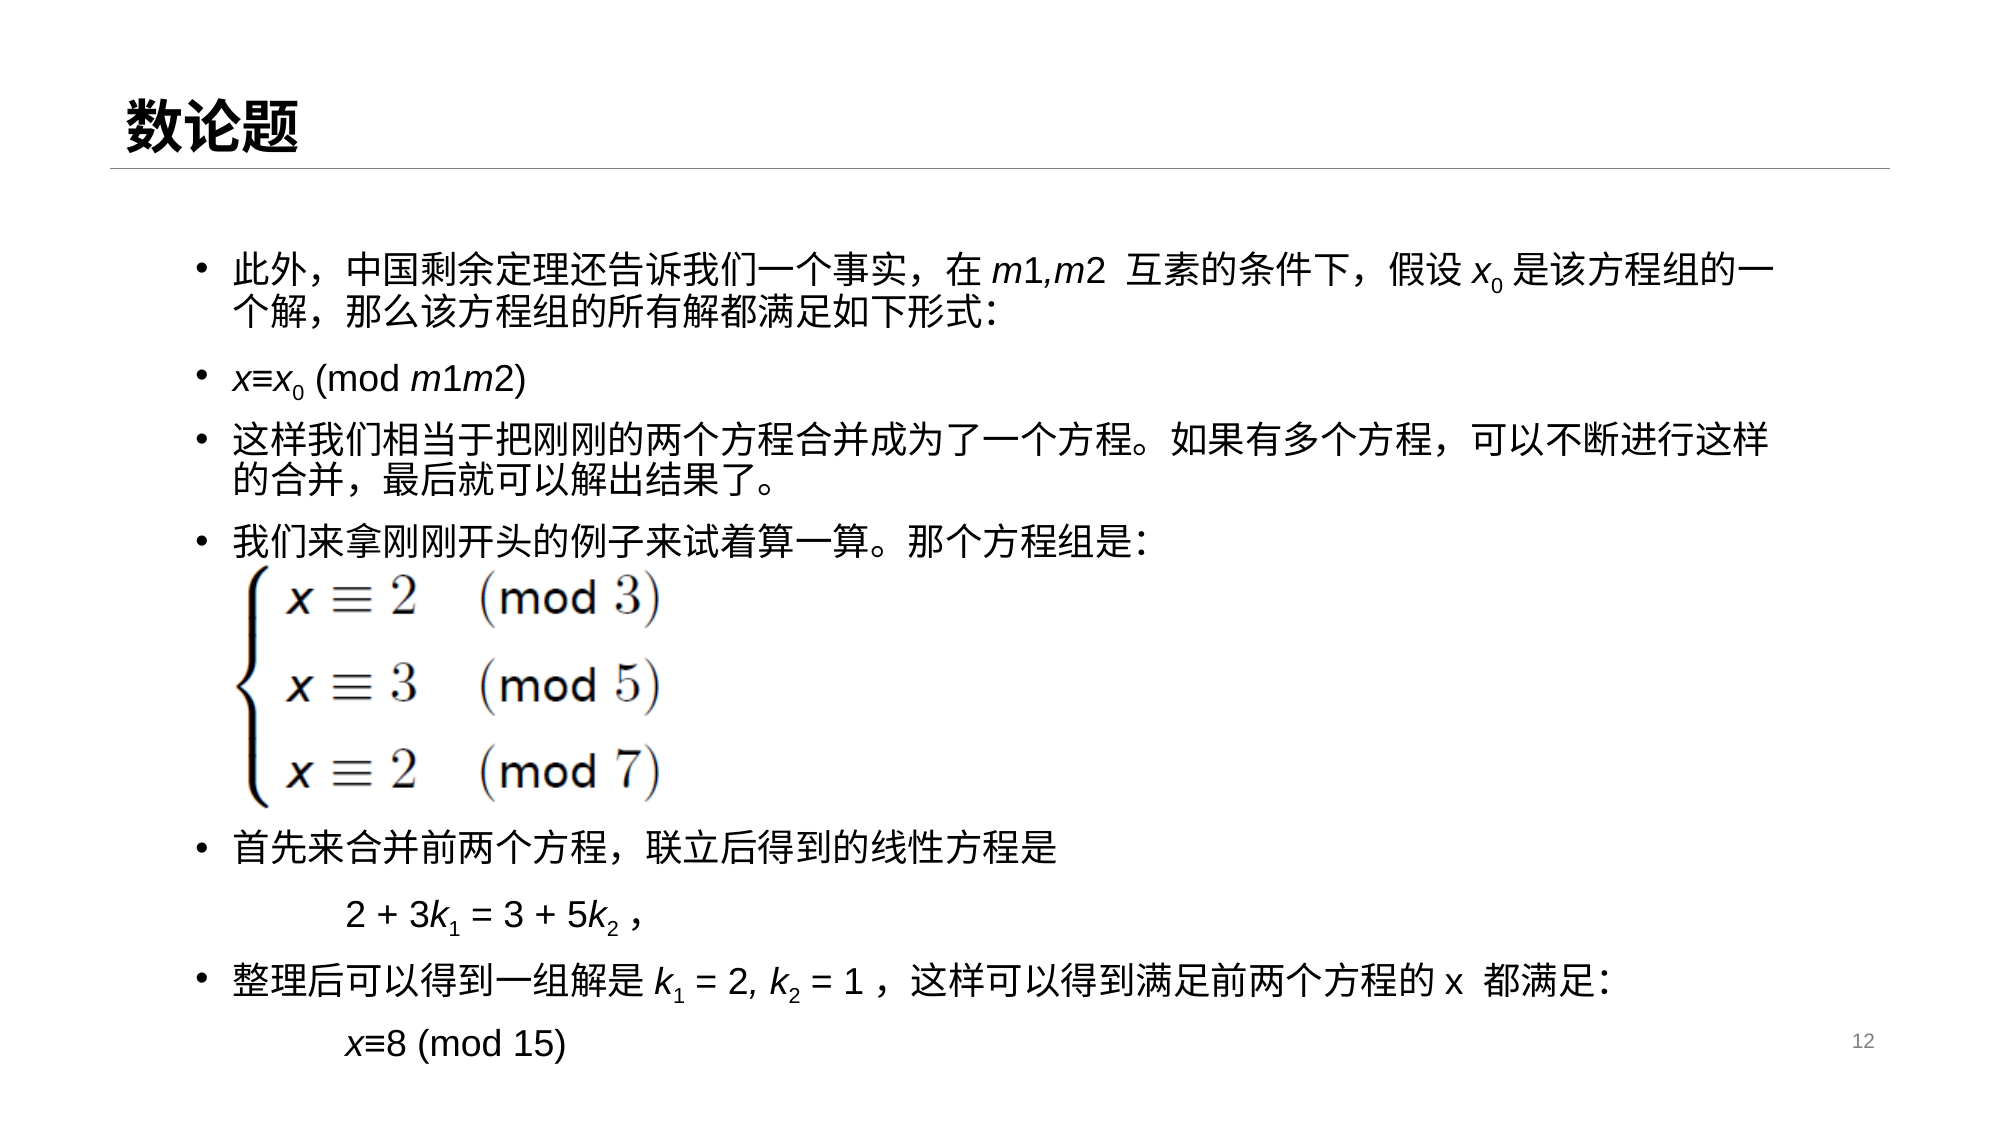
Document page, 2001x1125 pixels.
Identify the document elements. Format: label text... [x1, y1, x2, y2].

slide_number 12 [1412, 1023, 1890, 1058]
text_box 此外，中国剩余定理还告诉我们一个事实，在m1,m2 互素的条件下，假设x0是该方程组的一个解，那么该方程组的所有解都满足如下形式： x≡x0 (mod m1m2) 这样我们相当于把刚刚的两个方程合并成为了一个方程。如果有多个方程，可以不断进行这样的合并，最后就可以解出结果了。 我们来拿刚刚开头的例子来试着算一算。那个方程组是： 首先来合并前两个方程，联立后得到的线性方程是 2 + 3k1 = 3 + 5k2， 整理后可以得到一组解是k1 = 2, k2 = 1，这样可以得到满足前两个方程的x 都满足： x≡8 (mod 15) [180, 239, 1819, 817]
title 数论题 [109, 0, 1890, 169]
picture [180, 517, 706, 838]
